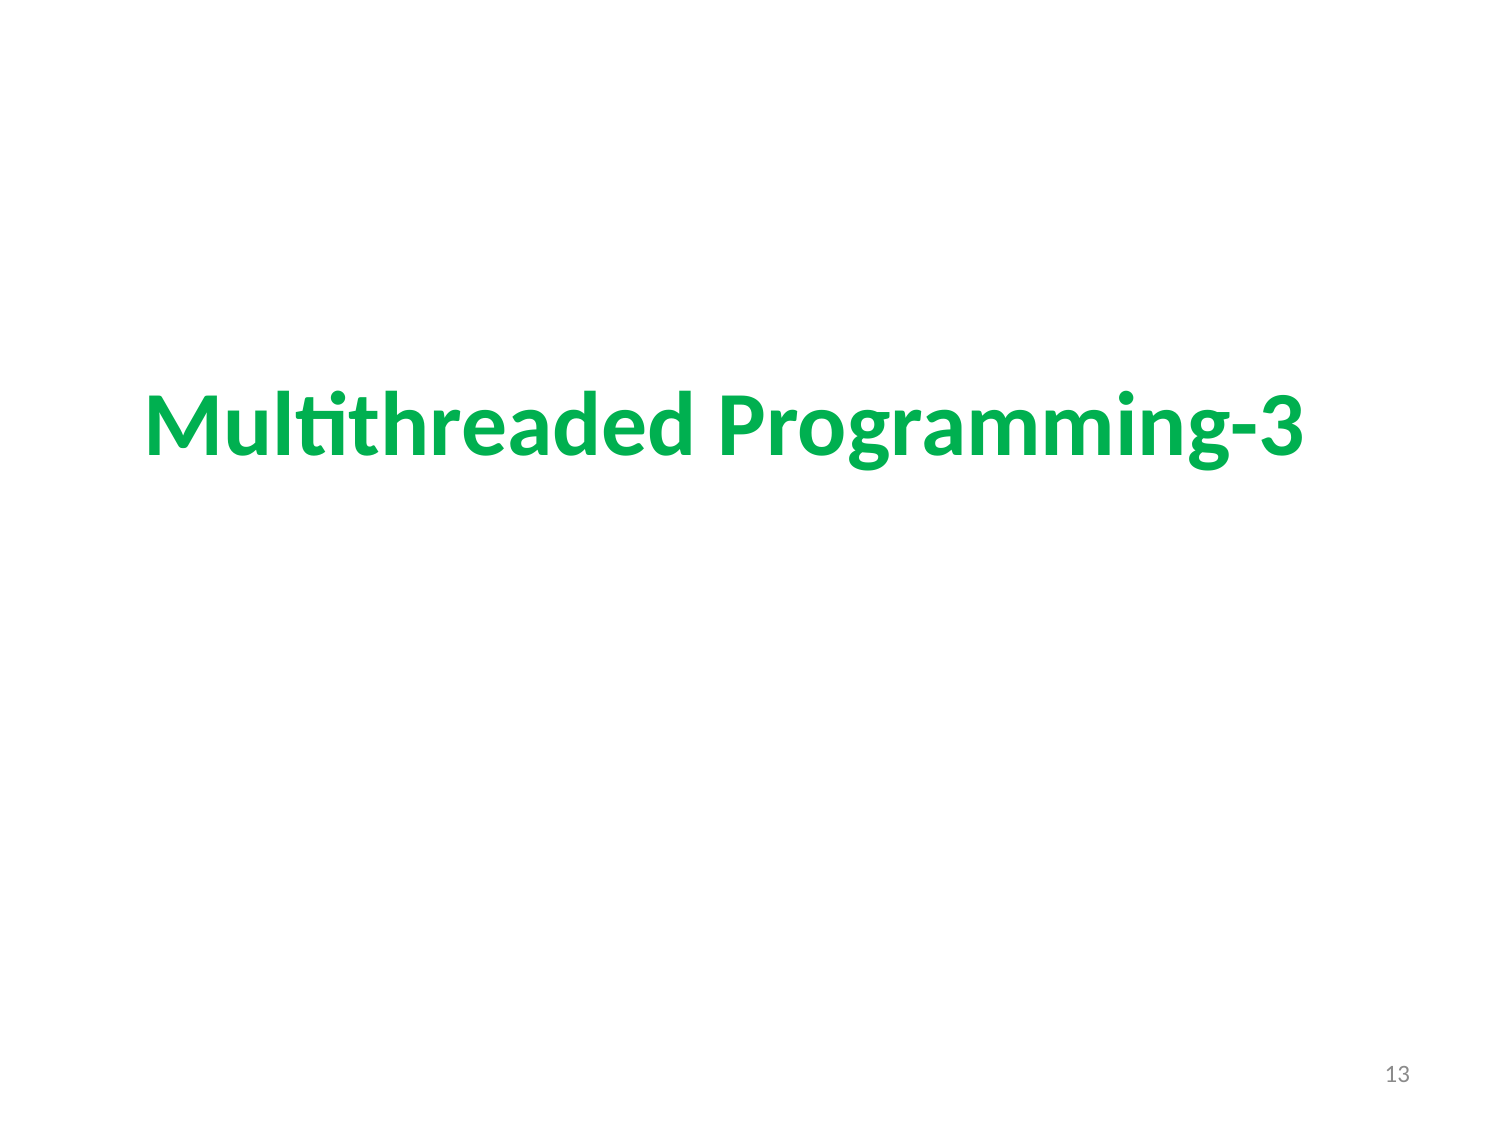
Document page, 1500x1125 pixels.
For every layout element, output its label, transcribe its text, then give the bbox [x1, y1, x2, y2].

slide_number 13 [1074, 1042, 1425, 1103]
title Multithreaded Programming-3 [50, 324, 1400, 513]
